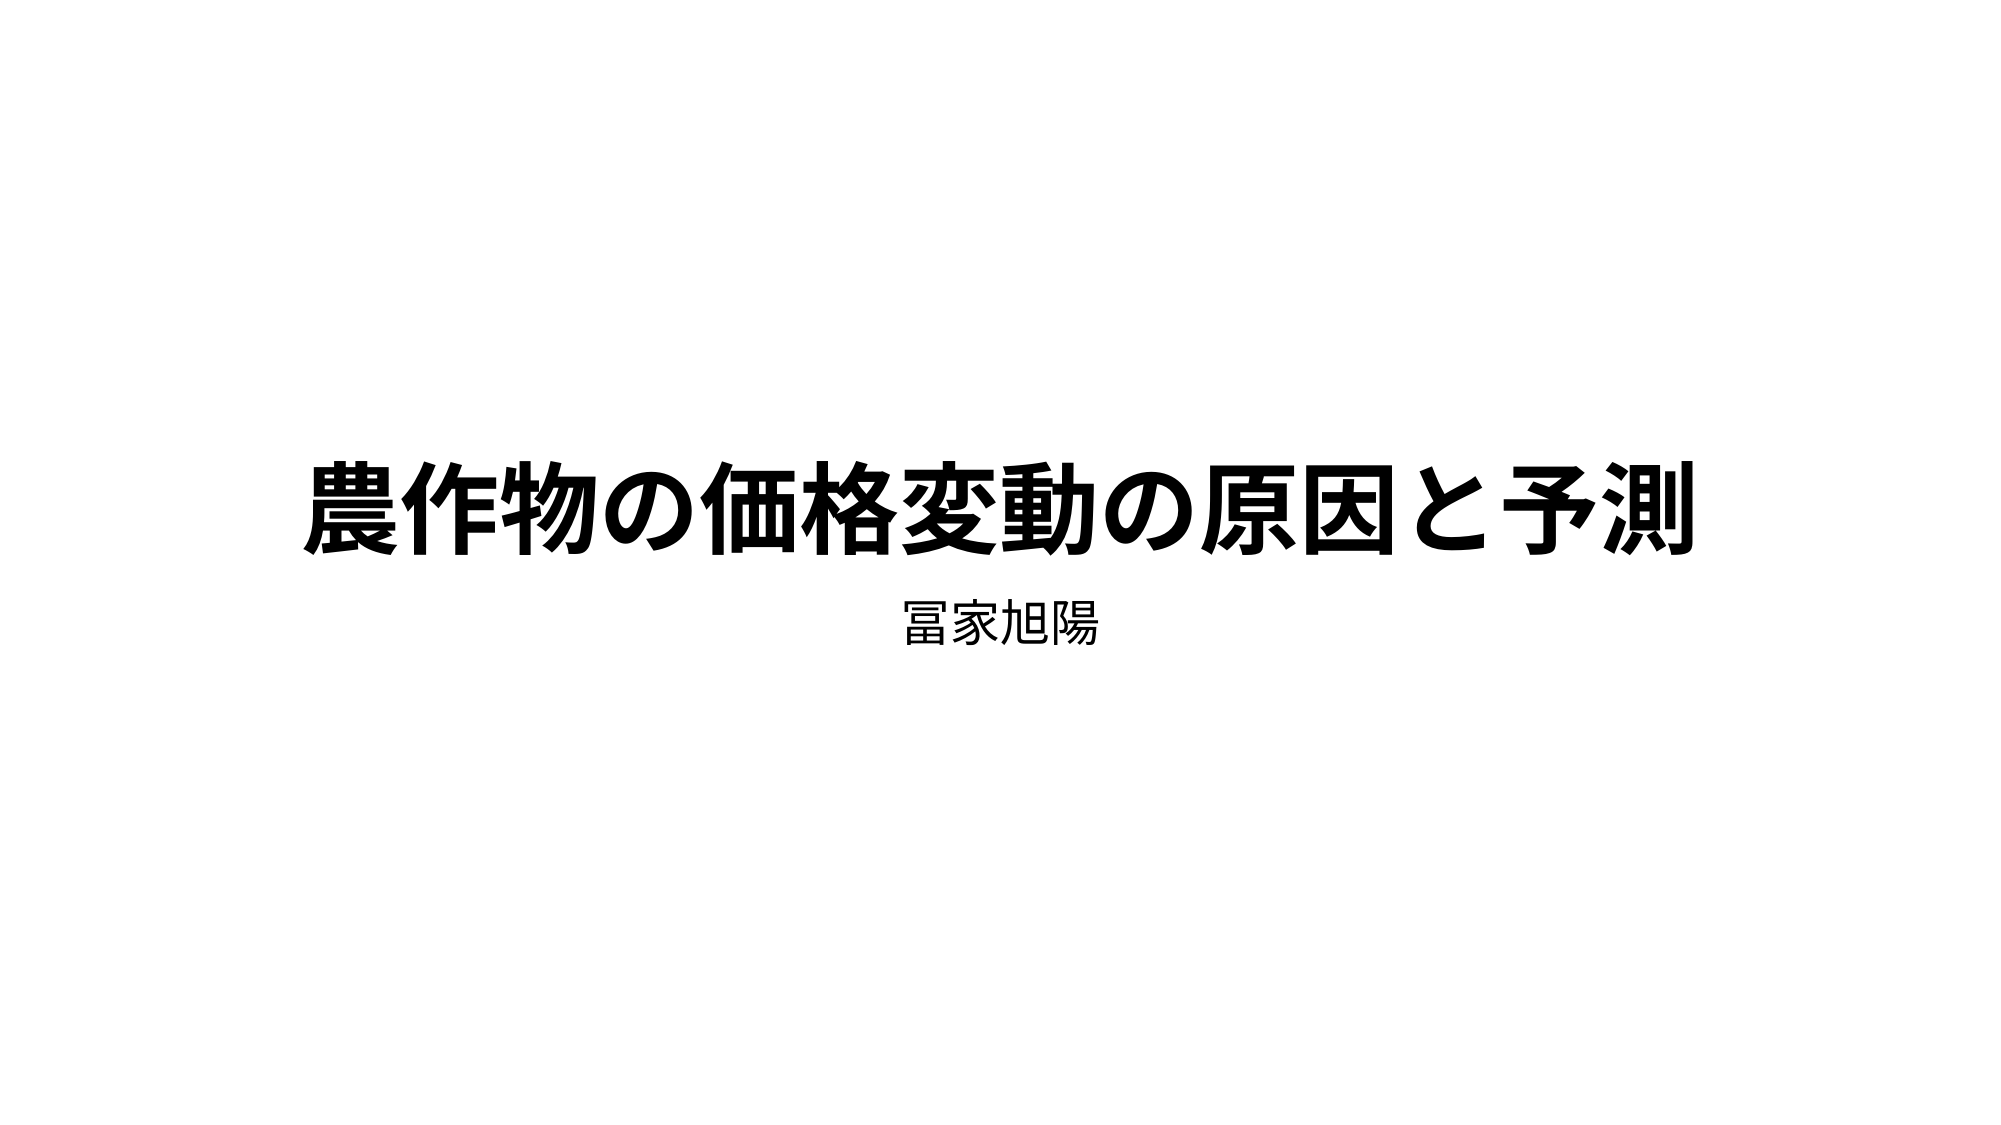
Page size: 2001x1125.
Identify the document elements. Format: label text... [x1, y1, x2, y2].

title 農作物の価格変動の原因と予測 [249, 184, 1750, 576]
subtitle 冨家旭陽 [249, 590, 1750, 863]
